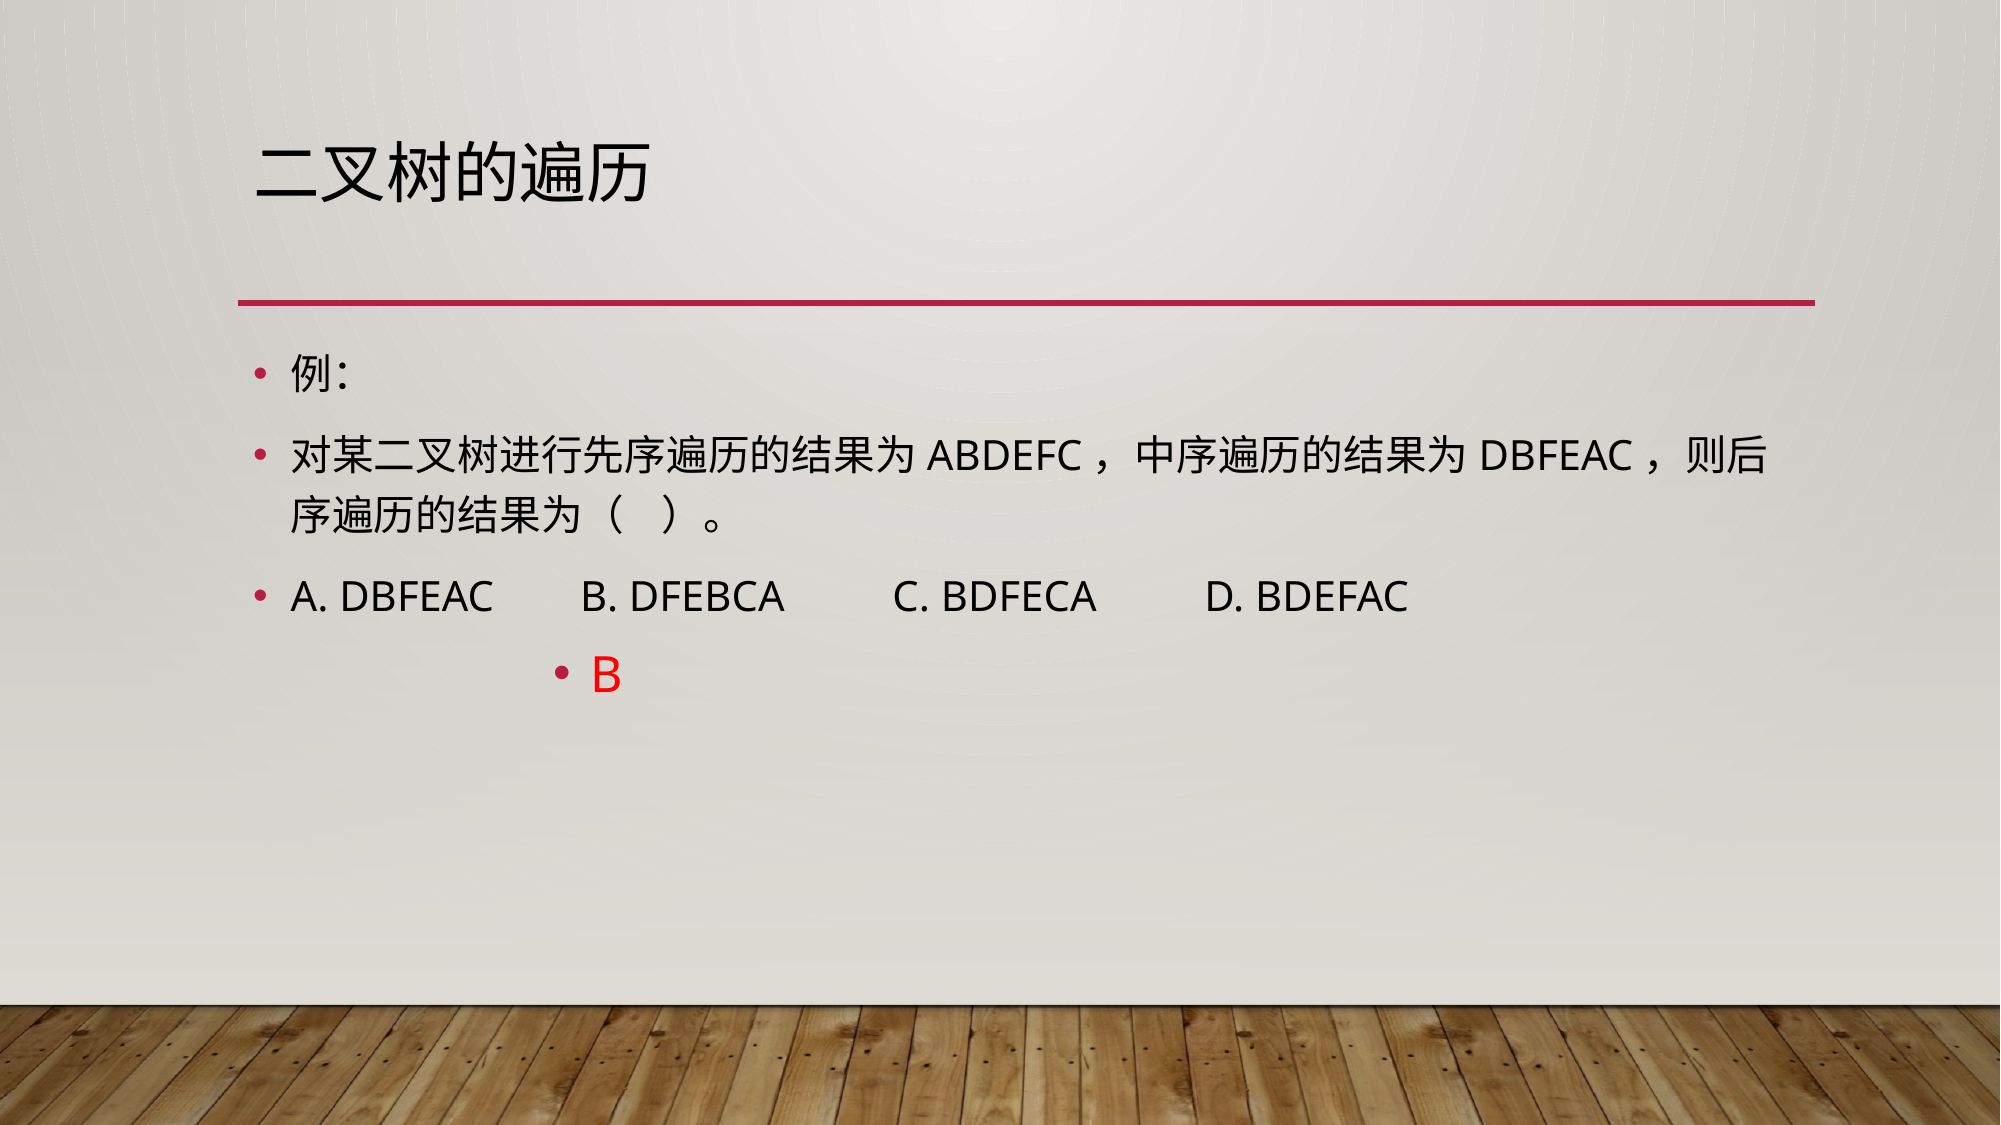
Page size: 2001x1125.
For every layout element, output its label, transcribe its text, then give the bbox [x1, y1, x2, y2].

picture [0, 1005, 2000, 1125]
title 二叉树的遍历 [238, 131, 1814, 305]
list 例： 对某二叉树进行先序遍历的结果为ABDEFC，中序遍历的结果为DBFEAC，则后序遍历的结果为（ ）。 A. DBFEAC B. DFEBCA C. BDFECA D. BDEFAC B [238, 330, 1814, 897]
